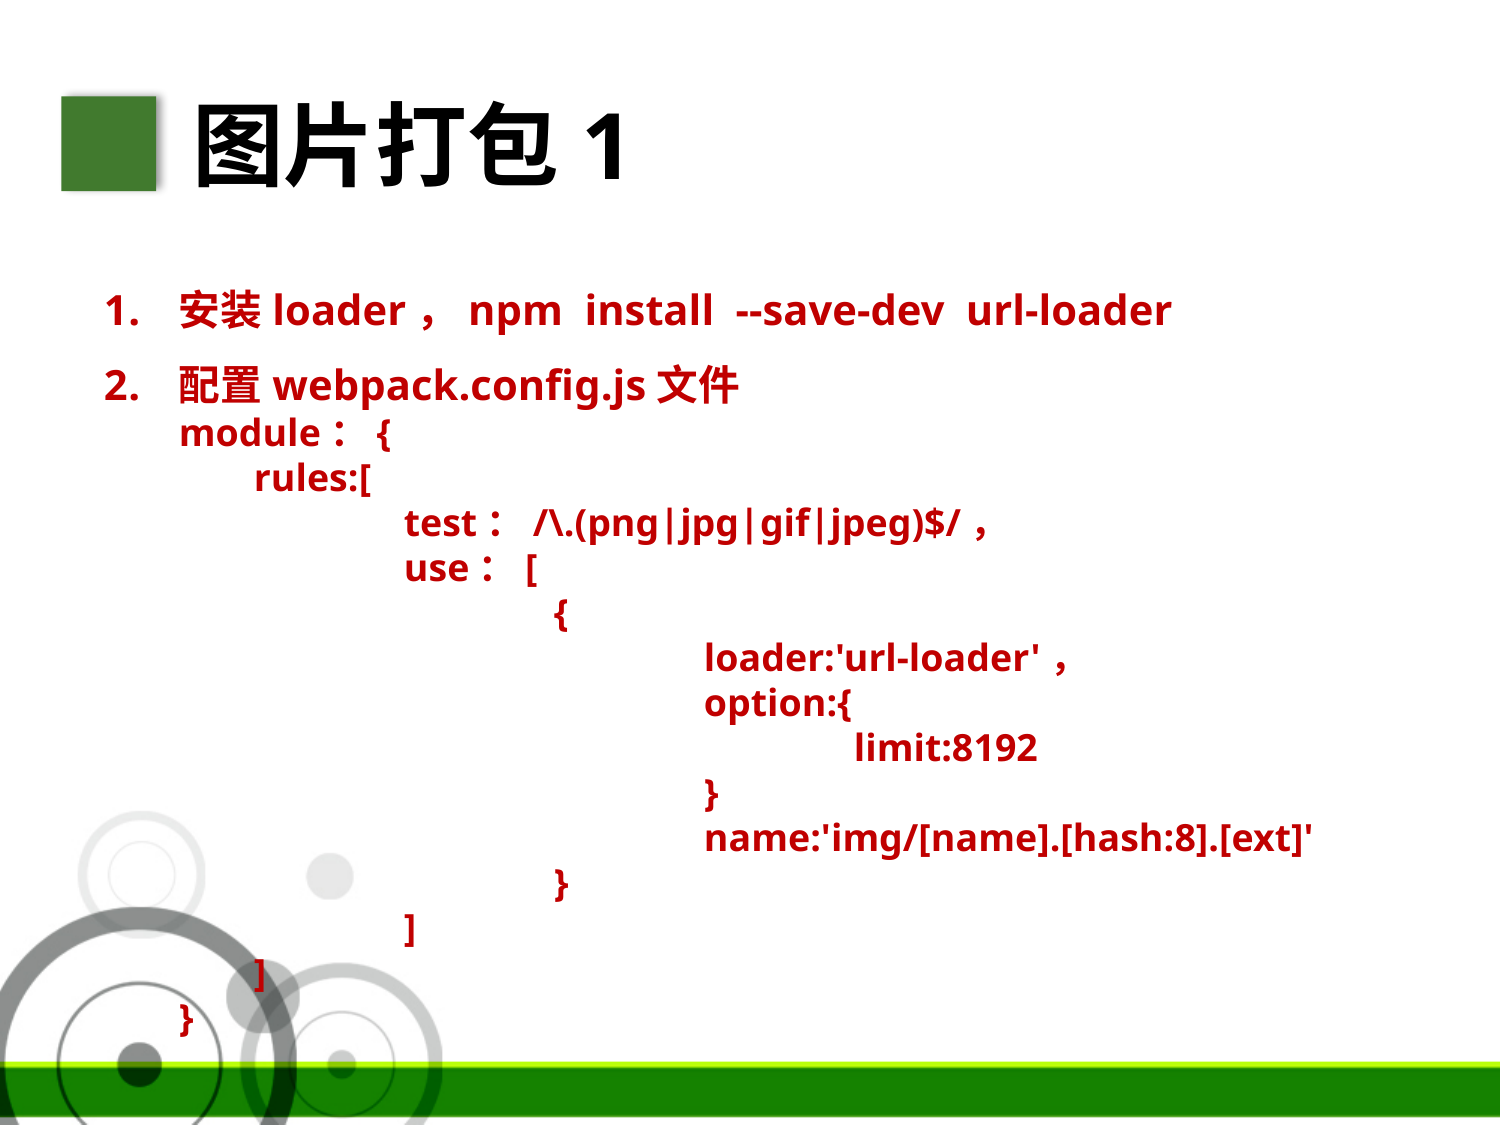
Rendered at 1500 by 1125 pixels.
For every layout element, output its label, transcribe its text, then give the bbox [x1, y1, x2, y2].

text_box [61, 80, 1186, 207]
picture [0, 0, 1500, 1125]
text_box 安装loader，npm install --save-dev url-loader 配置webpack.config.js文件 module：{ rules:[ test：/\.(png|jpg|gif|jpeg)$/， use：[ { loader:'url-loader'， option:{ limit:8192 } name:'img/[name].[hash:8].[ext]' } ] ] } [89, 251, 1391, 1047]
